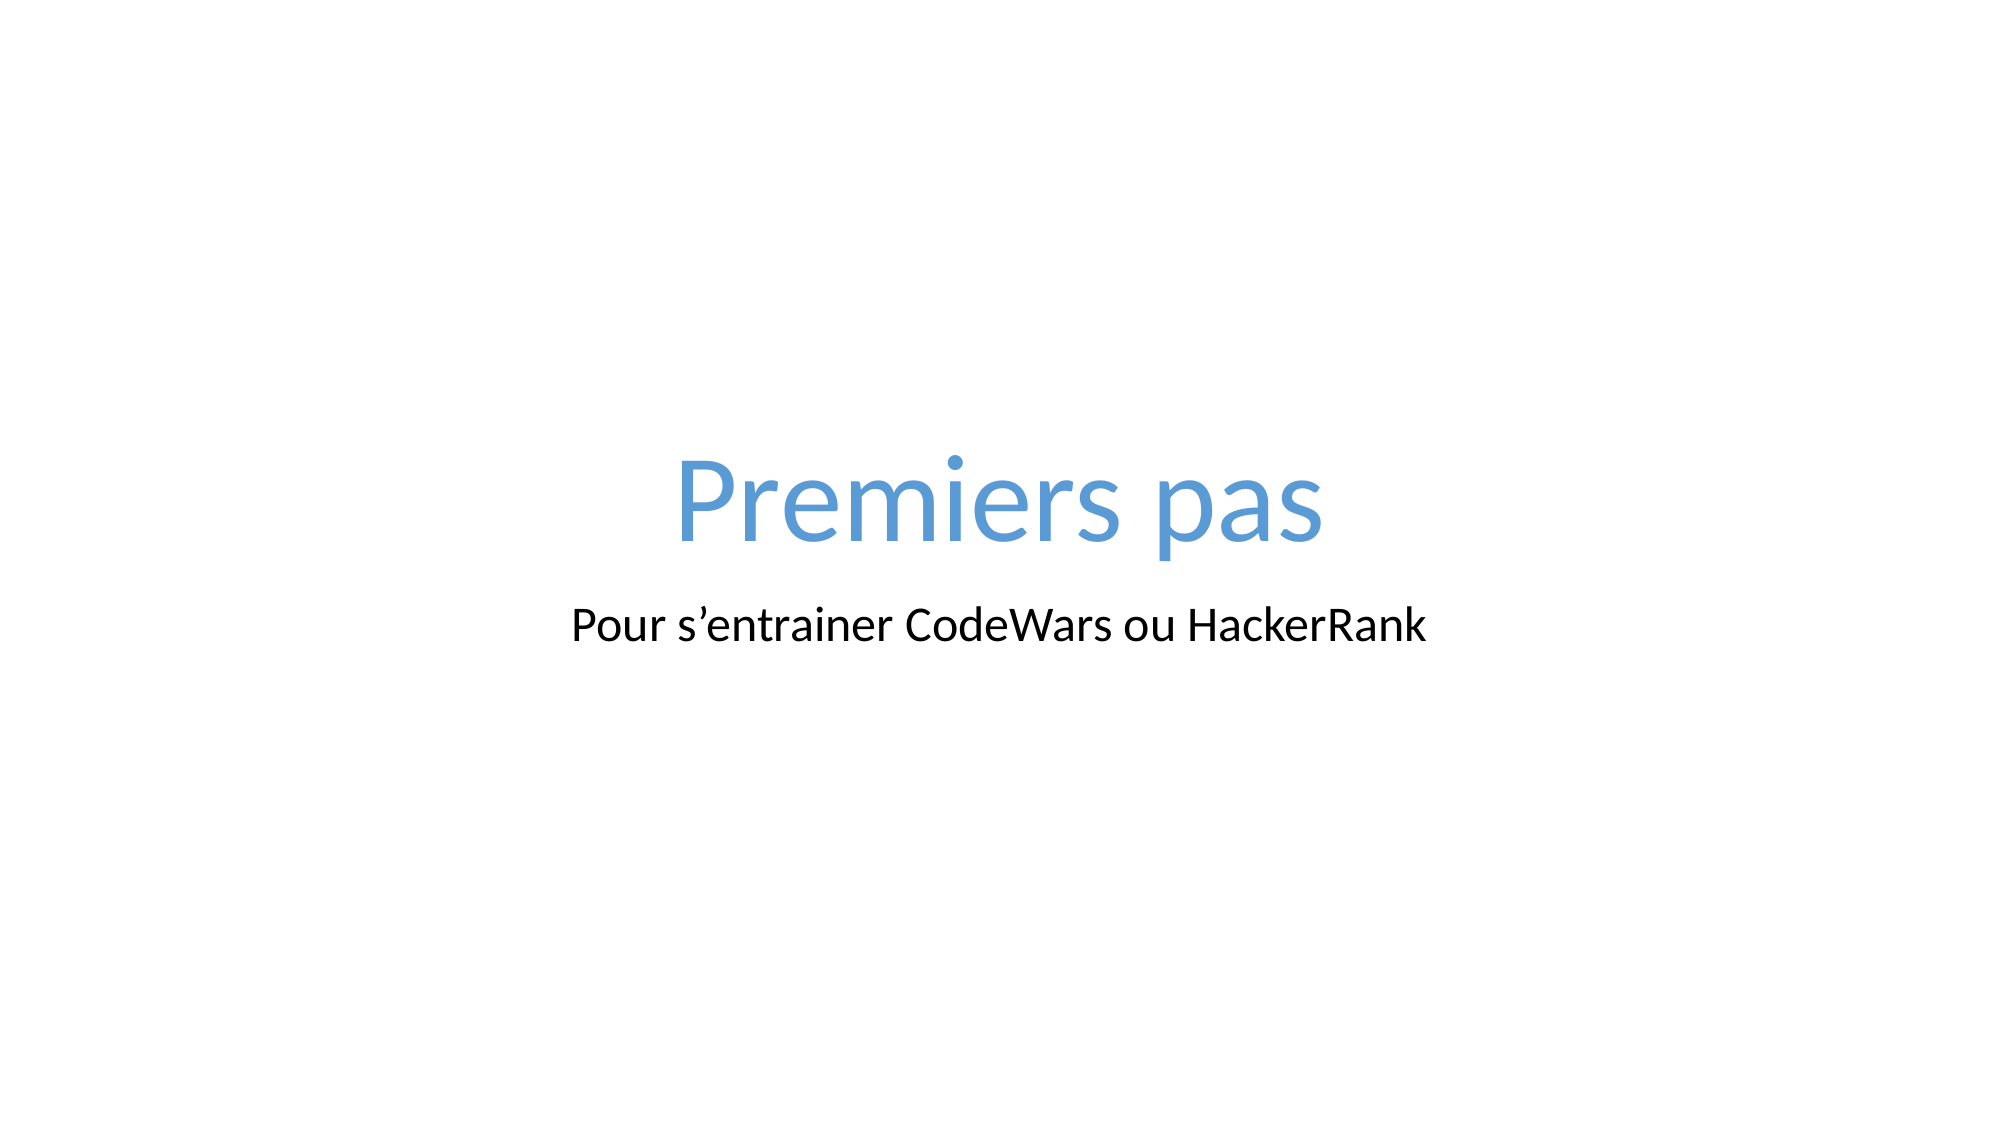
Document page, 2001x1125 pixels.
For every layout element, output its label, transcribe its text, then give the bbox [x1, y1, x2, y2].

subtitle Pour s’entrainer CodeWars ou HackerRank [249, 590, 1750, 863]
title Premiers pas [249, 184, 1750, 576]
